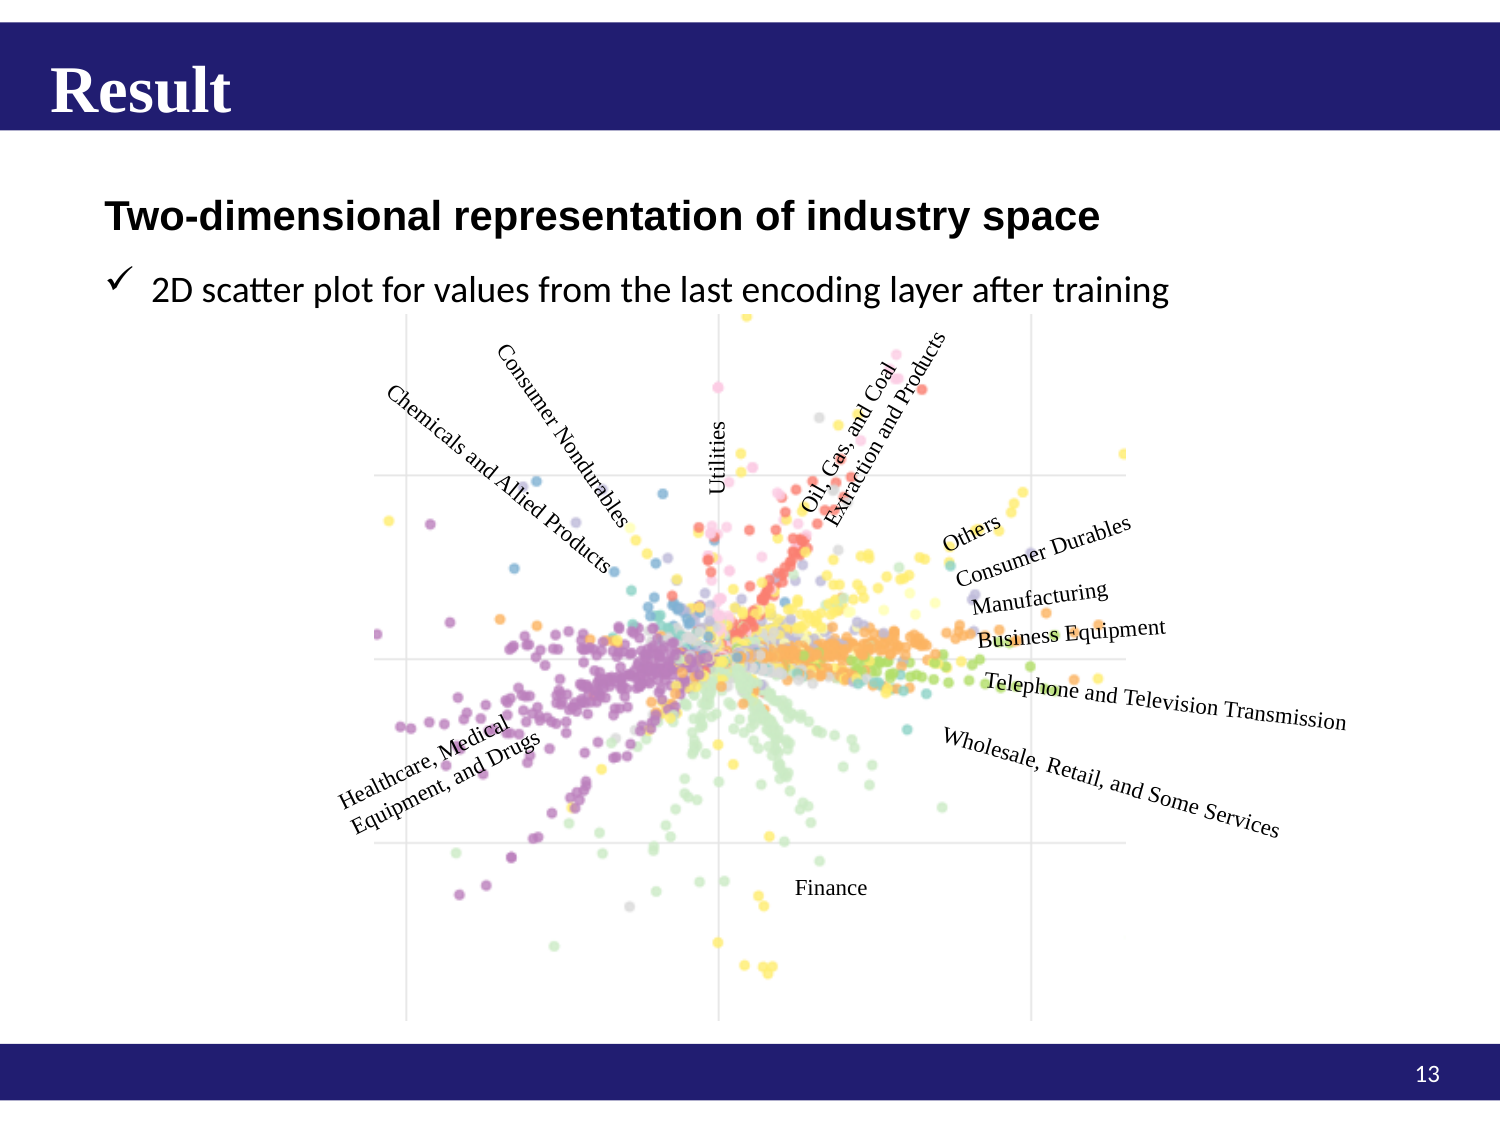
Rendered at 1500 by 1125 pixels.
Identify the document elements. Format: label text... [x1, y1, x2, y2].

text_box Result [35, 38, 248, 134]
slide_number 13 [1059, 1042, 1456, 1103]
text_box Two-dimensional representation of industry space 2D scatter plot for values from the last encoding layer after training [89, 171, 1426, 317]
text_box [318, 252, 1379, 1021]
